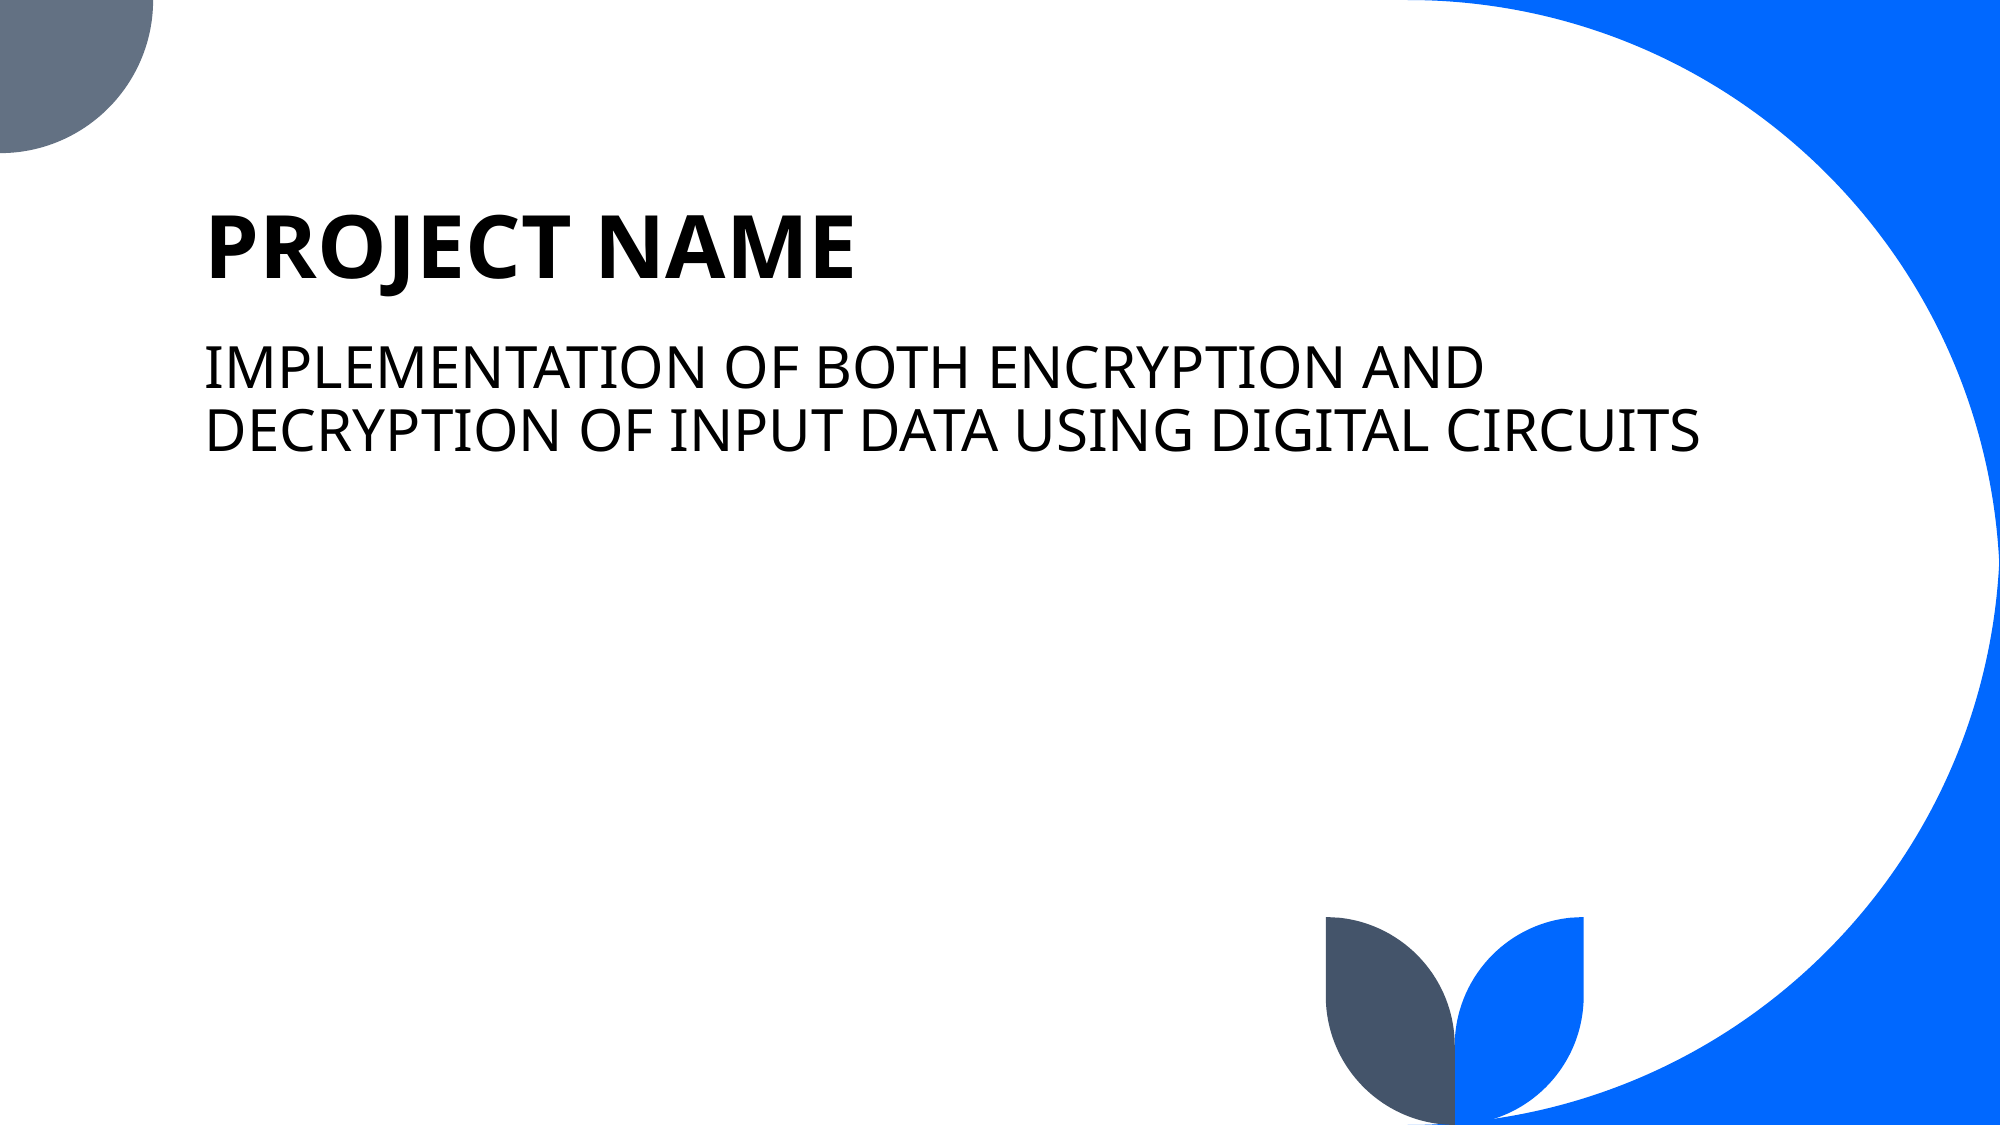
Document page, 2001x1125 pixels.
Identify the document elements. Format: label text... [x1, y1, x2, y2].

title PROJECT NAME [190, 16, 1795, 303]
list IMPLEMENTATION OF BOTH ENCRYPTION AND DECRYPTION OF INPUT DATA USING DIGITAL CIRCUITS [190, 330, 1795, 884]
